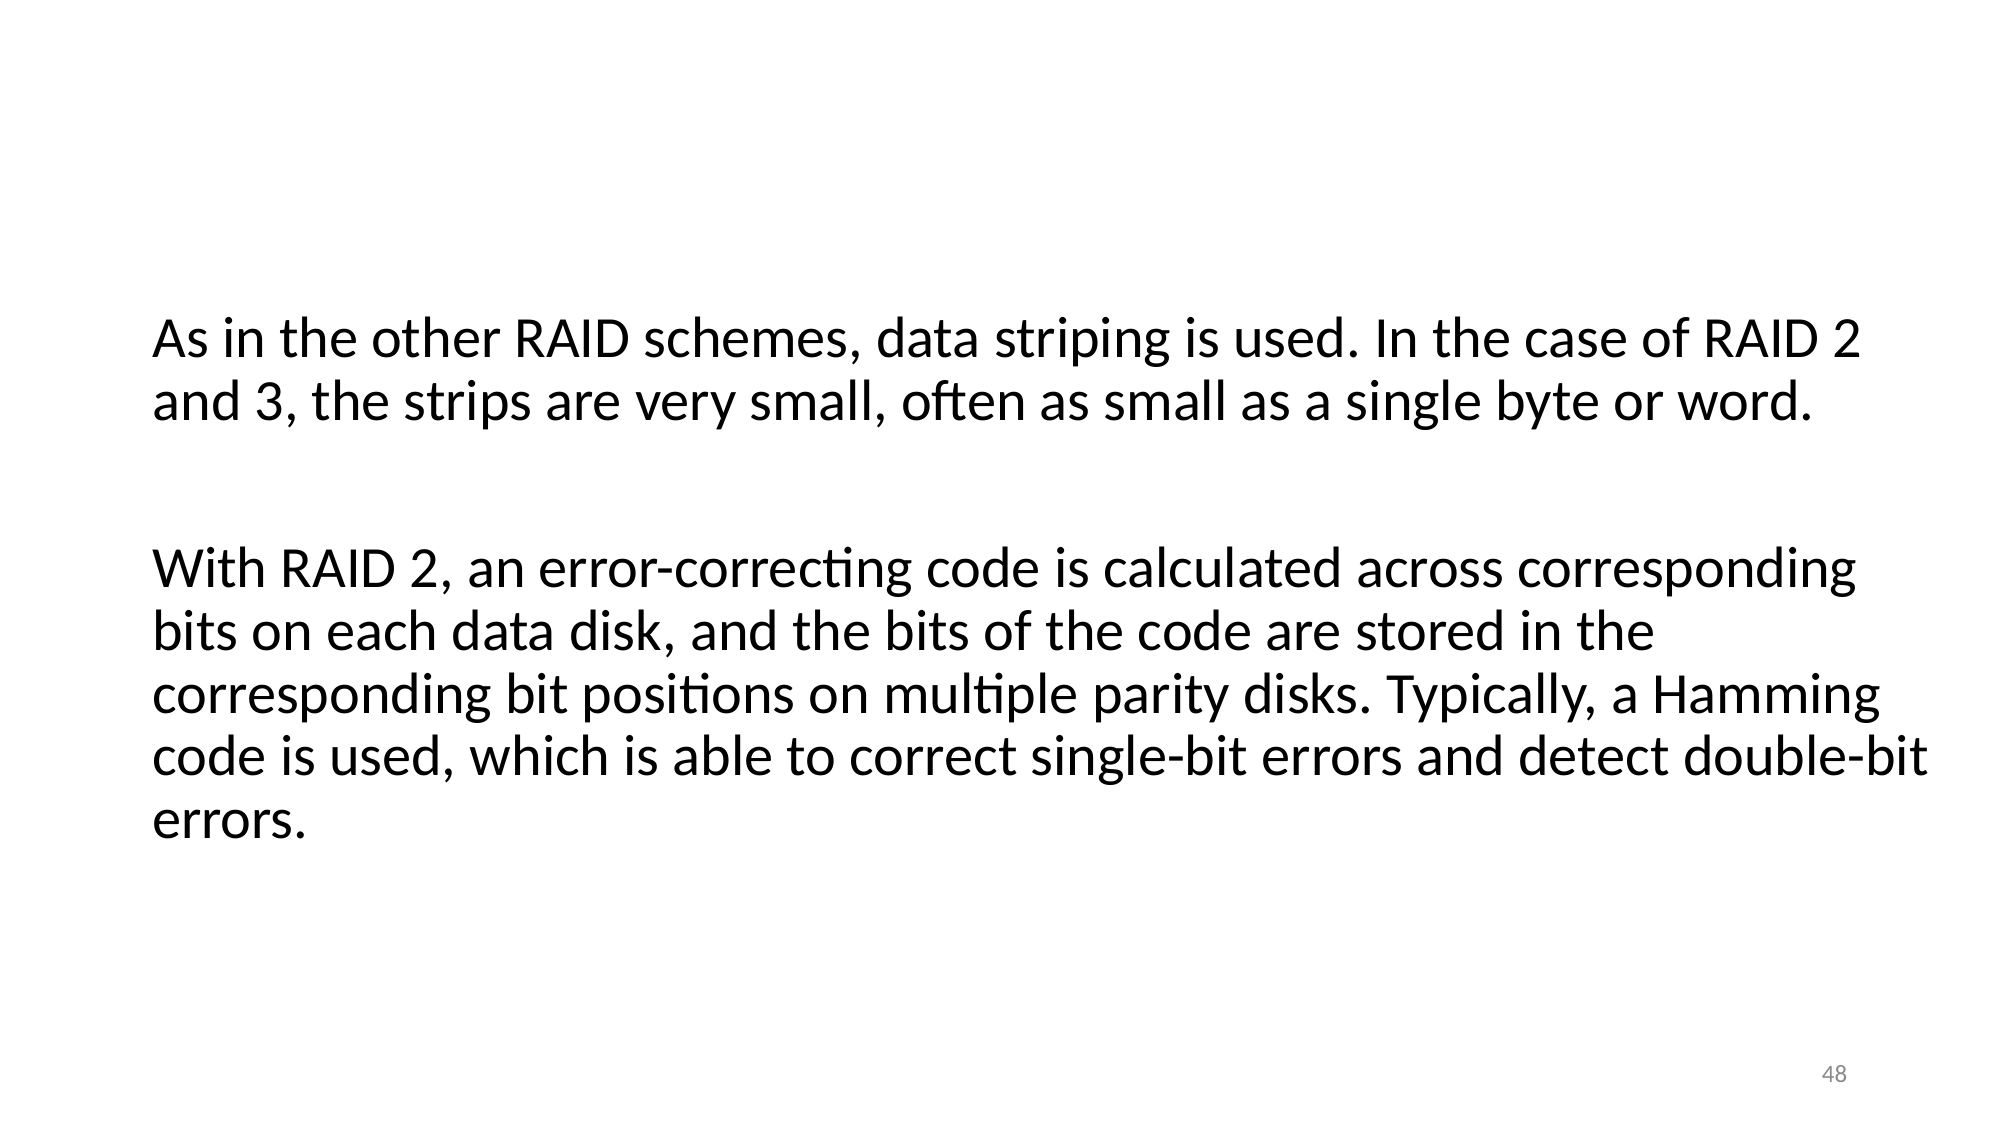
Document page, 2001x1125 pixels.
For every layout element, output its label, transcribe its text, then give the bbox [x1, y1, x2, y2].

list As in the other RAID schemes, data striping is used. In the case of RAID 2 and 3, the strips are very small, often as small as a single byte or word. With RAID 2, an error-correcting code is calculated across corresponding bits on each data disk, and the bits of the code are stored in the corresponding bit positions on multiple parity disks. Typically, a Hamming code is used, which is able to correct single-bit errors and detect double-bit errors. [137, 299, 1948, 1014]
slide_number 48 [1412, 1042, 1863, 1103]
